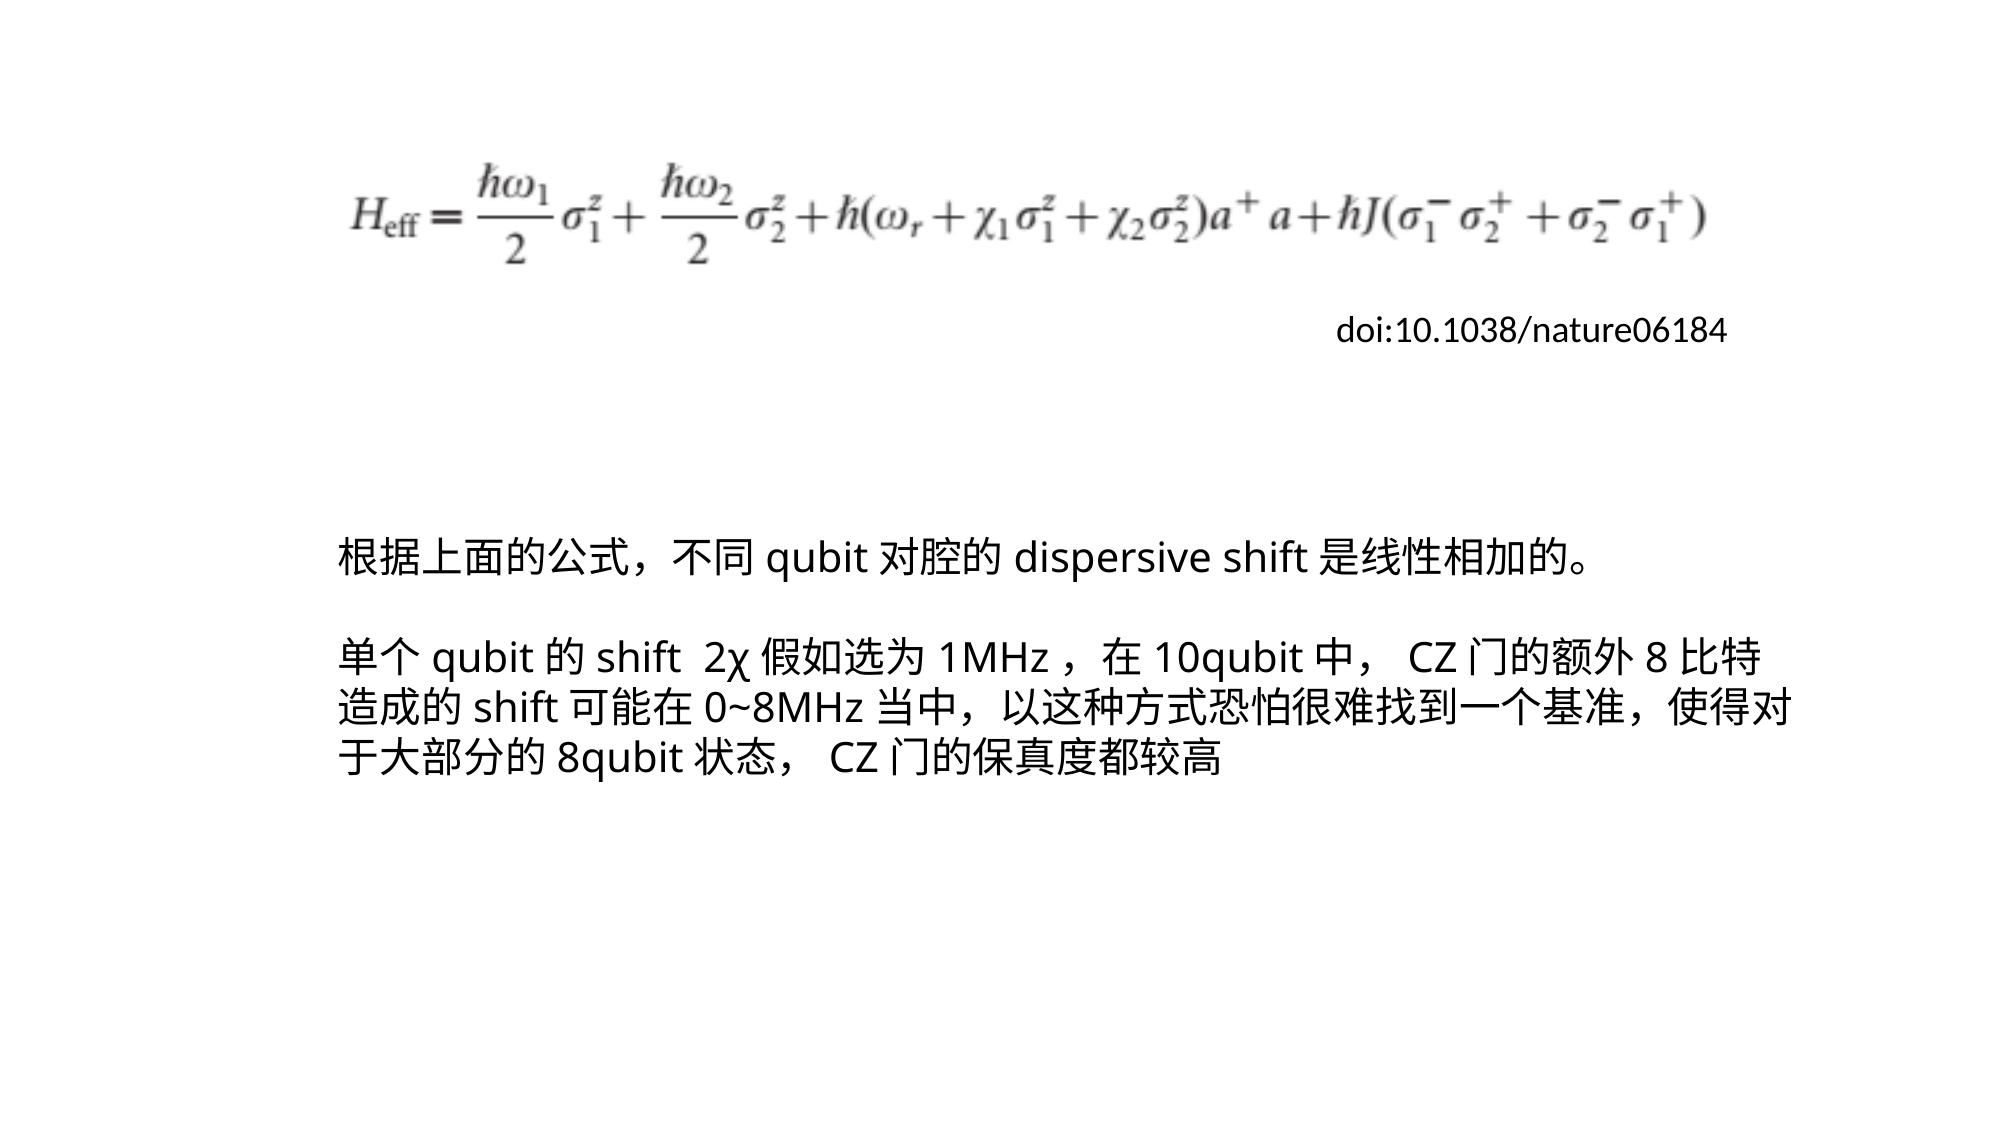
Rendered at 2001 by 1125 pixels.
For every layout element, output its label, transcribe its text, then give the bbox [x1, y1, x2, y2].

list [323, 153, 1725, 275]
text_box 根据上面的公式，不同qubit对腔的dispersive shift是线性相加的。 单个qubit的shift 2χ假如选为1MHz，在10qubit中，CZ门的额外8比特造成的shift可能在0~8MHz当中，以这种方式恐怕很难找到一个基准，使得对于大部分的8qubit状态，CZ门的保真度都较高 [323, 522, 1811, 788]
text_box doi:10.1038/nature06184 [1321, 297, 1752, 403]
